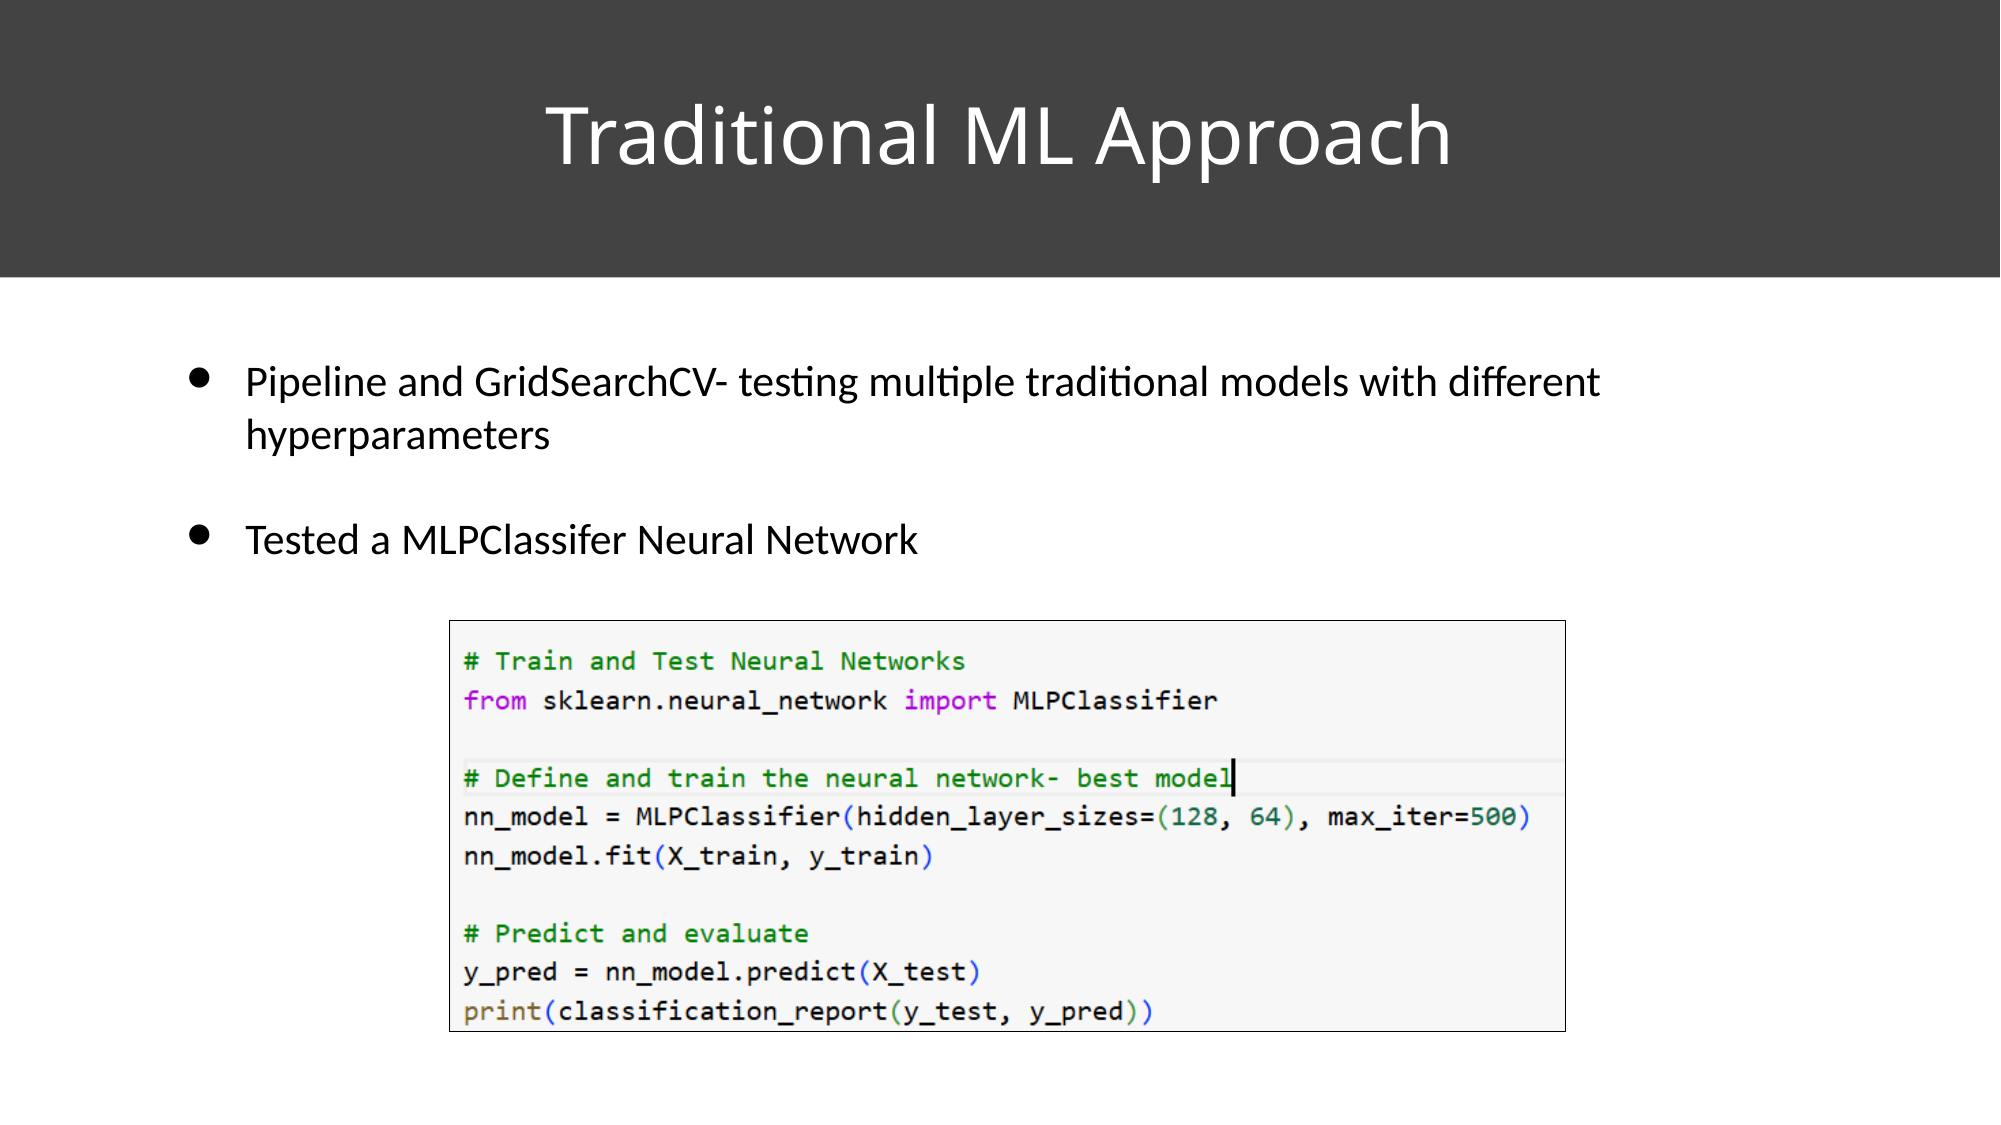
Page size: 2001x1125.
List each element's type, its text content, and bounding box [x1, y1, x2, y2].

title Traditional ML Approach [0, 0, 2000, 278]
picture [449, 621, 1566, 1032]
text_box Pipeline and GridSearchCV- testing multiple traditional models with different hyperparameters Tested a MLPClassifer Neural Network [155, 337, 1845, 539]
